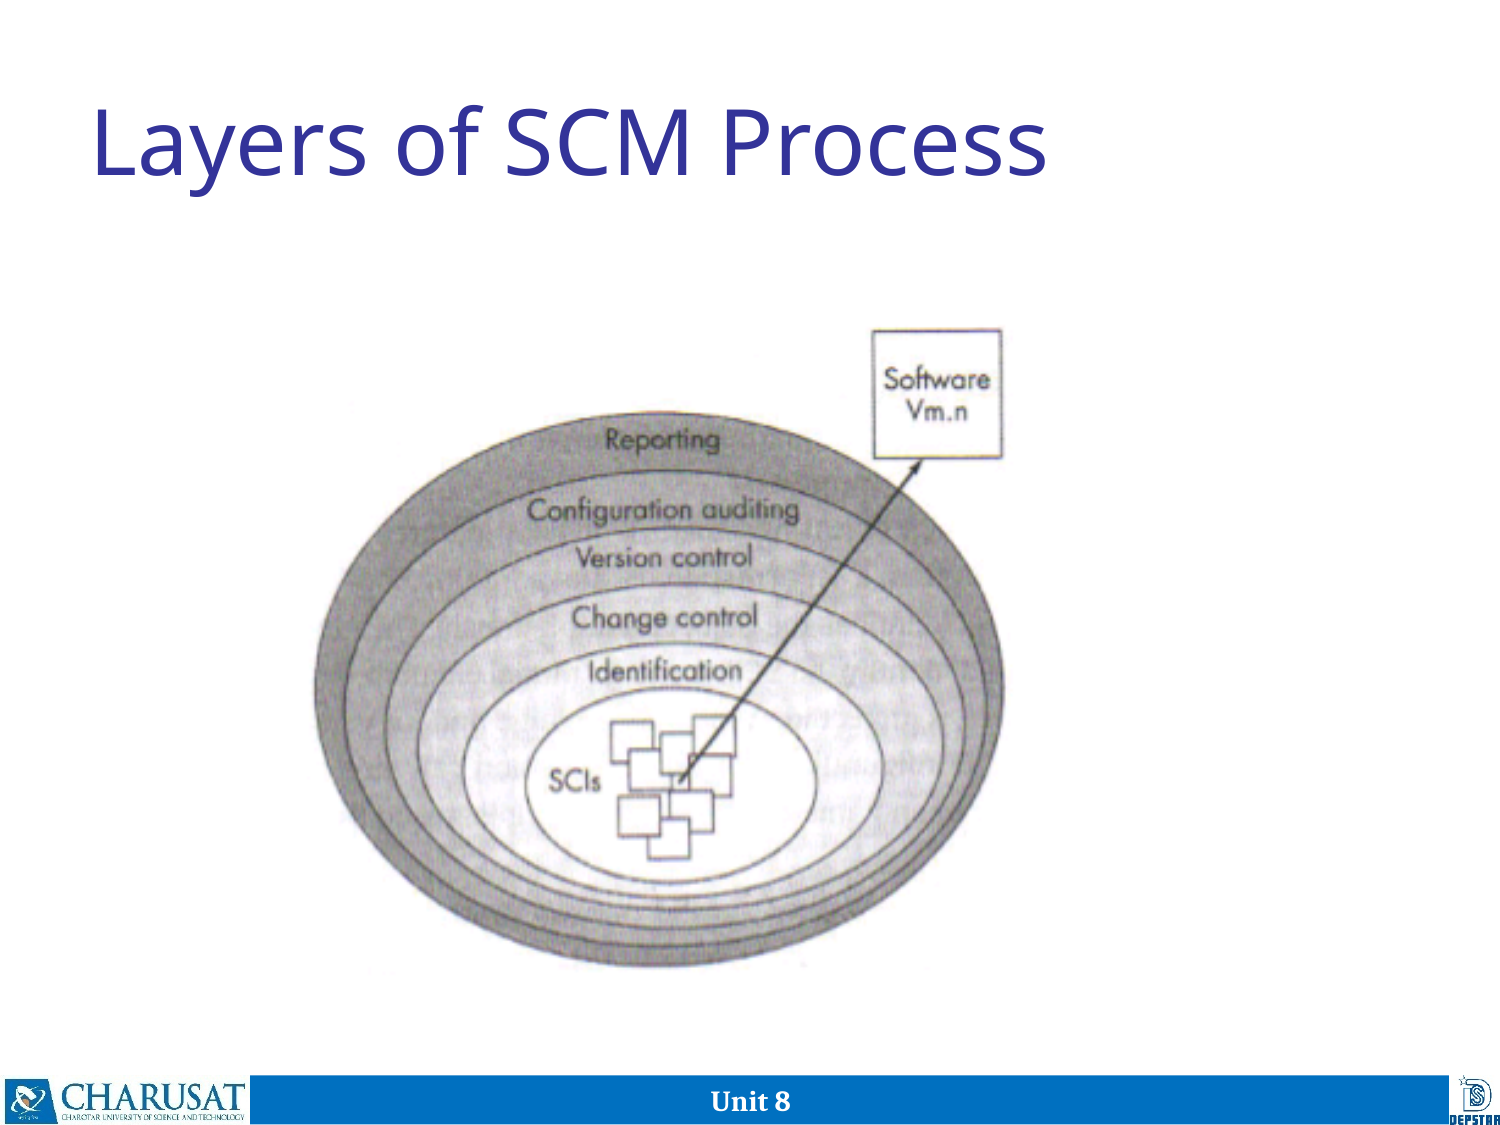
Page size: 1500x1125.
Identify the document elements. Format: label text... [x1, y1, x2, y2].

picture [1449, 1074, 1500, 1125]
title Layers of SCM Process [75, 45, 1425, 233]
picture [0, 1075, 250, 1125]
picture [303, 304, 1023, 985]
text_box Unit 8 [251, 1075, 1447, 1125]
